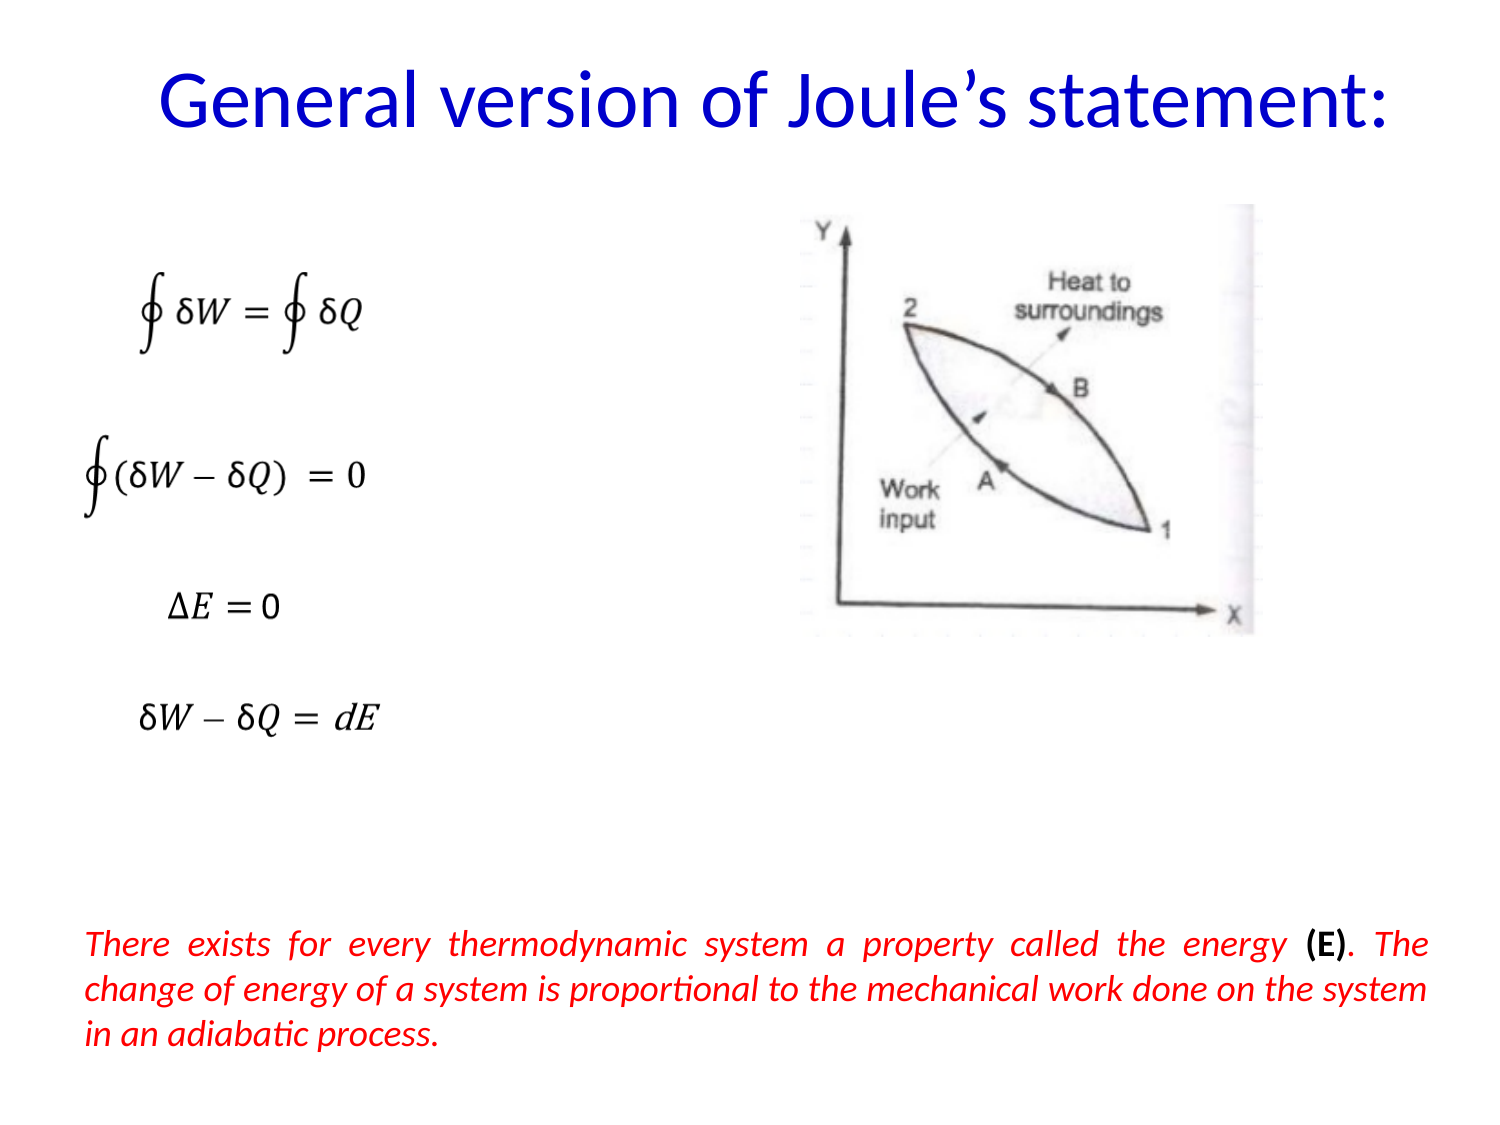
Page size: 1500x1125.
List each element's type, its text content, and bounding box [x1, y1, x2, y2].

text_box [112, 250, 390, 431]
text_box General version of Joule’s statement: [137, 37, 1413, 163]
text_box [152, 575, 297, 637]
text_box [117, 687, 394, 748]
text_box [61, 413, 388, 549]
picture [799, 204, 1263, 637]
text_box There exists for every thermodynamic system a property called the energy (E). The change of energy of a system is proportional to the mechanical work done on the system in an adiabatic process. [69, 910, 1445, 1061]
